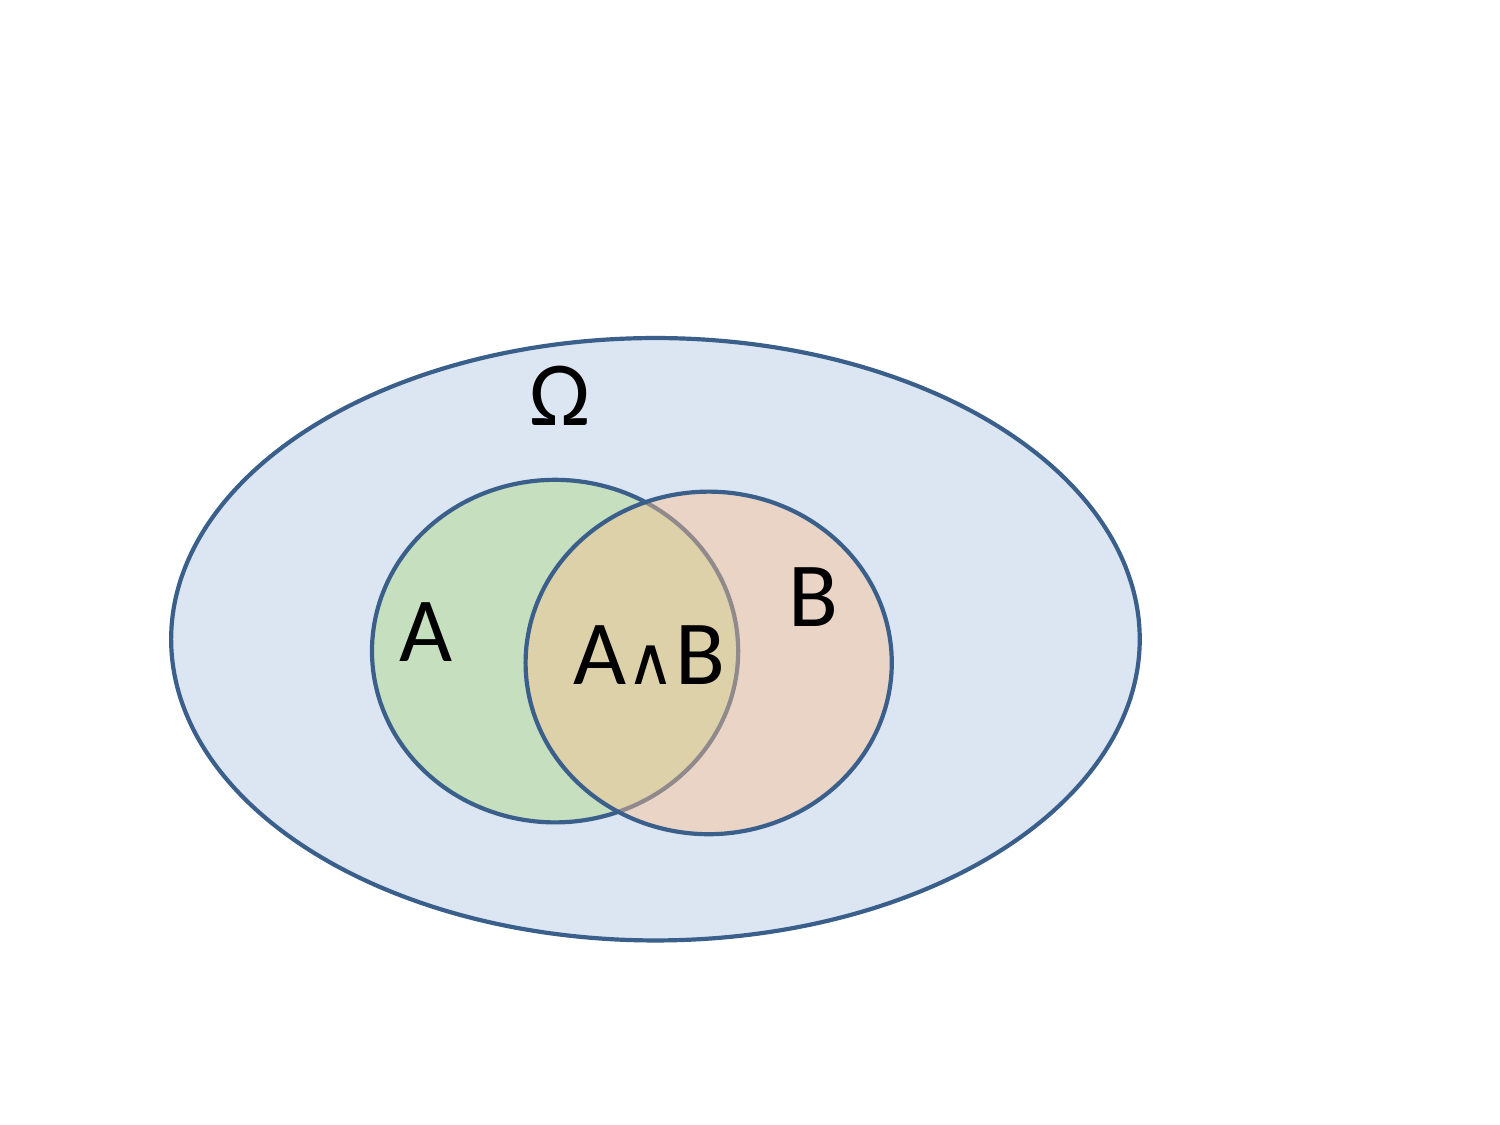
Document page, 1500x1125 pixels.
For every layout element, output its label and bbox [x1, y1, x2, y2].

text_box [170, 326, 1140, 941]
